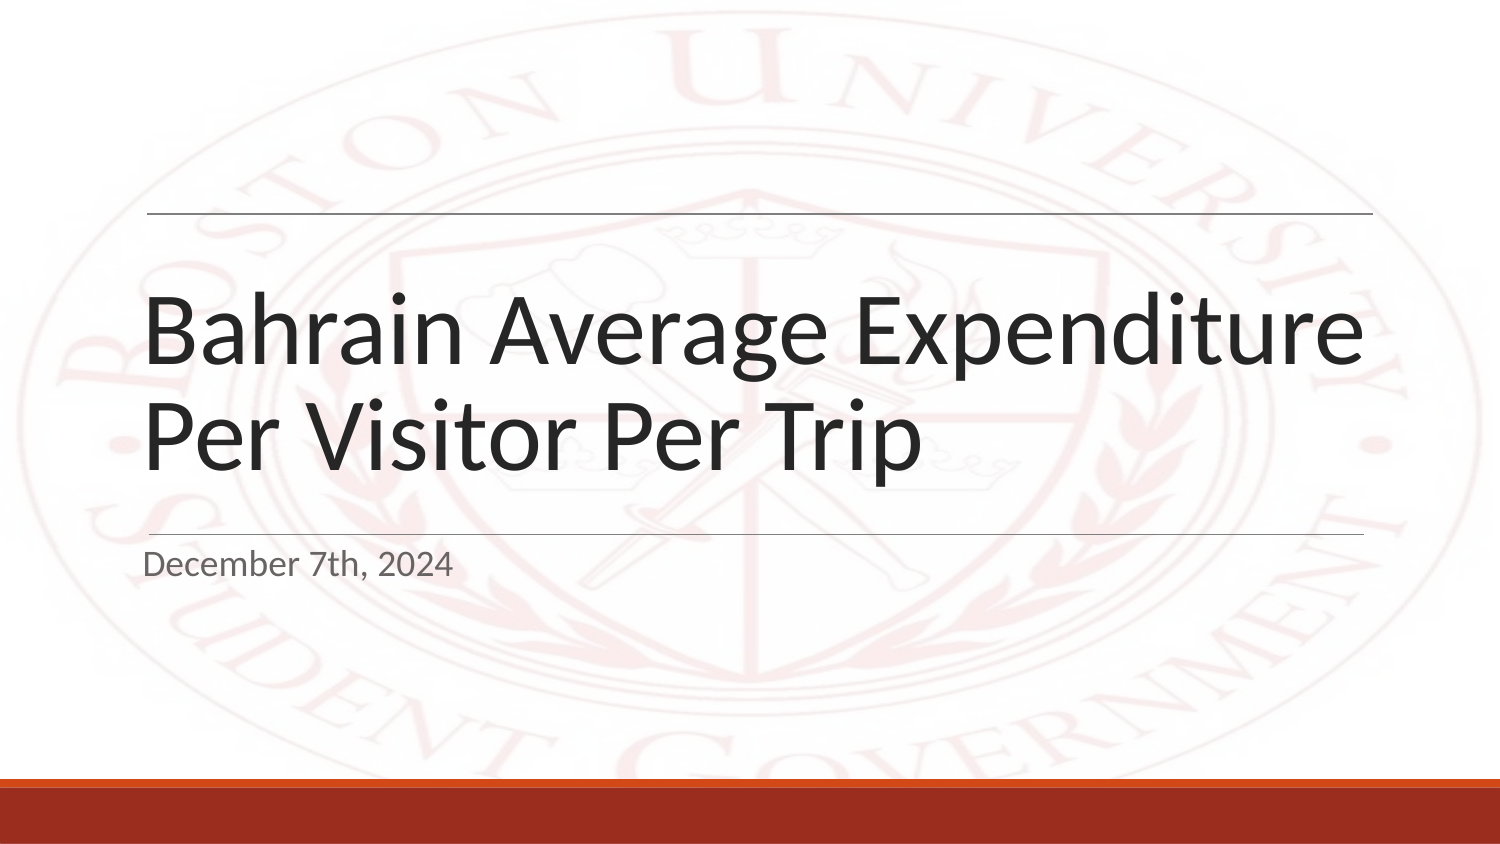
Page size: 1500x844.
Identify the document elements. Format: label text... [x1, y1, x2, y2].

title Bahrain Average Expenditure Per Visitor Per Trip [131, 234, 1410, 498]
subtitle December 7th, 2024 [131, 538, 1369, 679]
